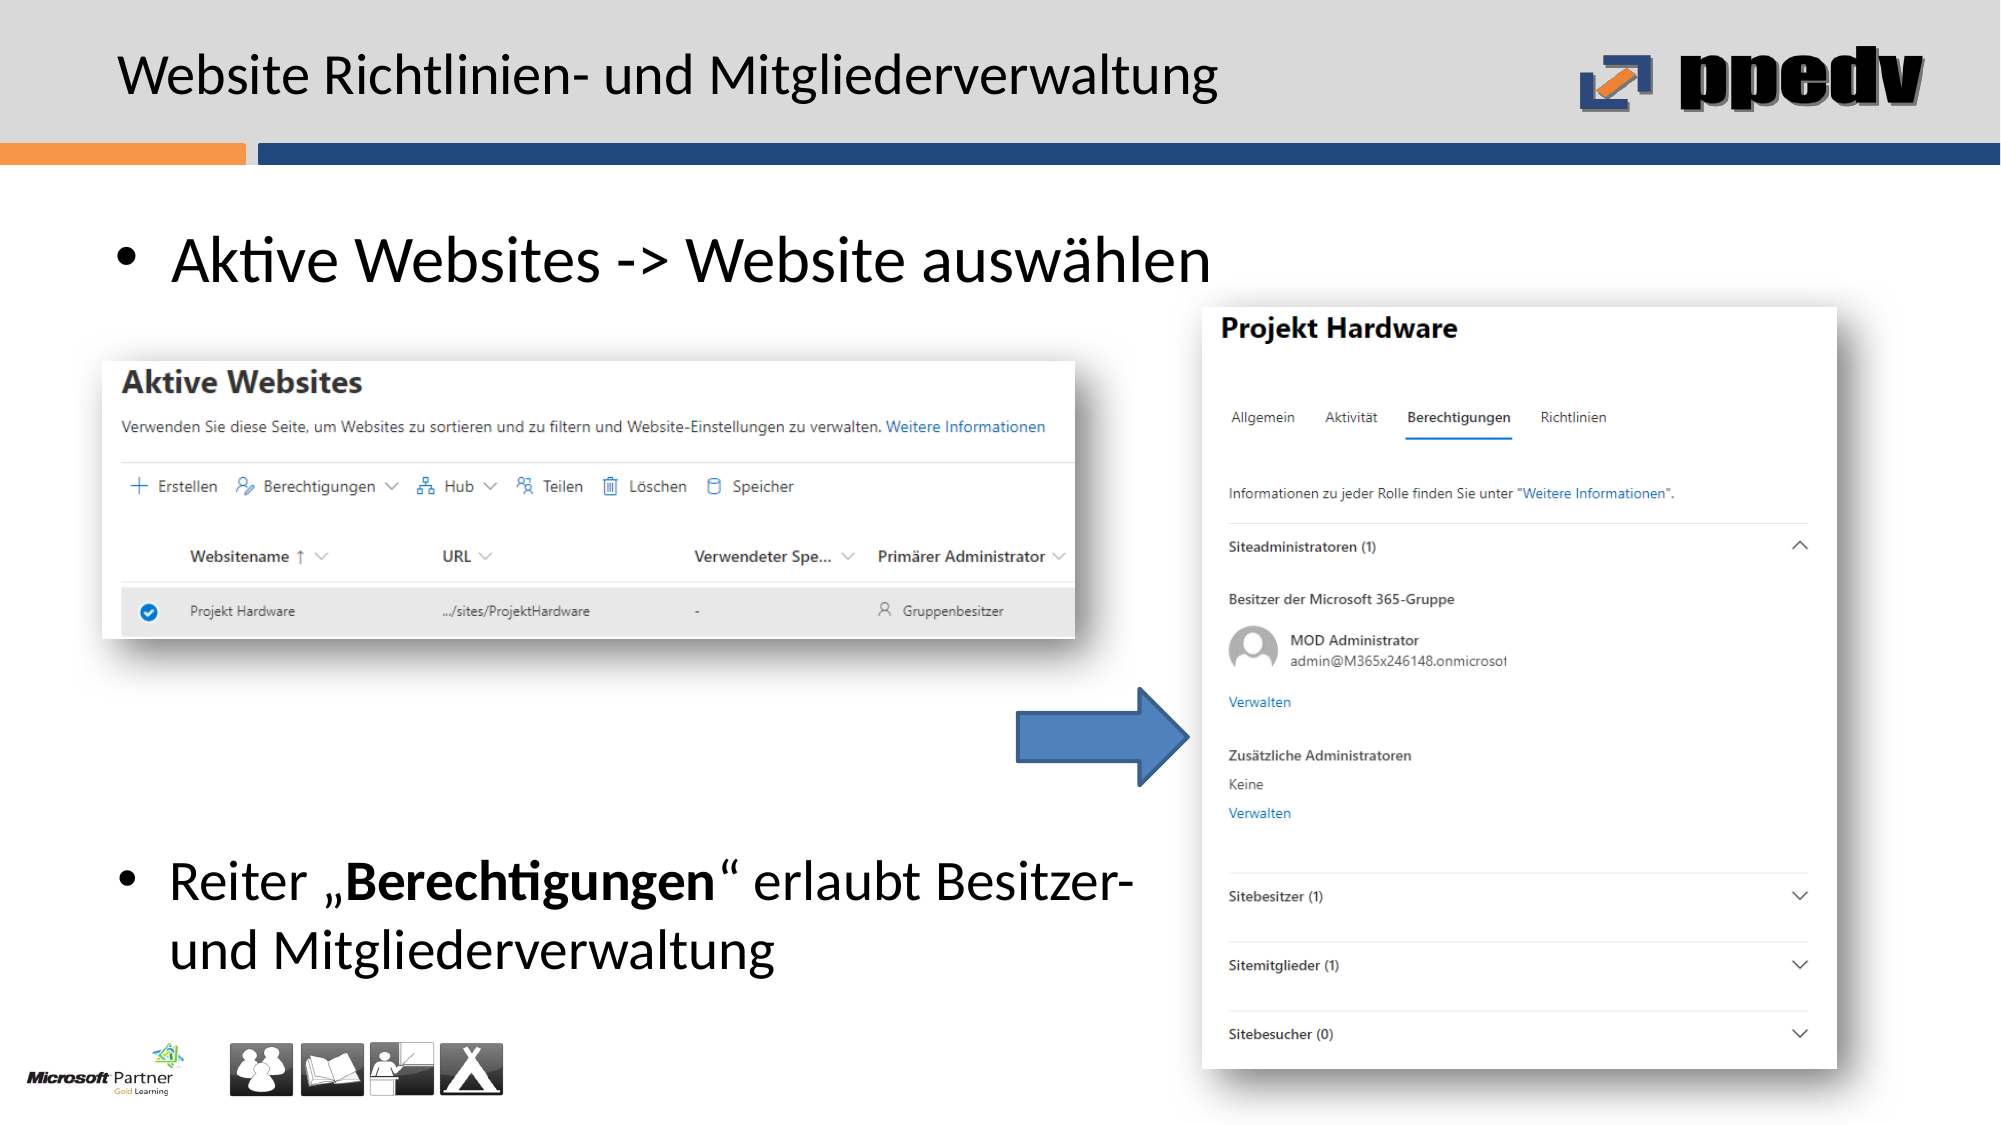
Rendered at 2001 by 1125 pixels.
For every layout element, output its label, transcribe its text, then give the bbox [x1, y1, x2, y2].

picture [101, 360, 1075, 639]
text_box Reiter „Berechtigungen“ erlaubt Besitzer- und Mitgliederverwaltung [102, 835, 1197, 989]
title Website Richtlinien- und Mitgliederverwaltung [102, 5, 1520, 138]
picture [7, 1023, 528, 1118]
picture [1202, 307, 1838, 1069]
text_box [1015, 686, 1190, 788]
picture [1566, 40, 1953, 123]
list Aktive Websites -> Website auswählen [99, 208, 1900, 362]
